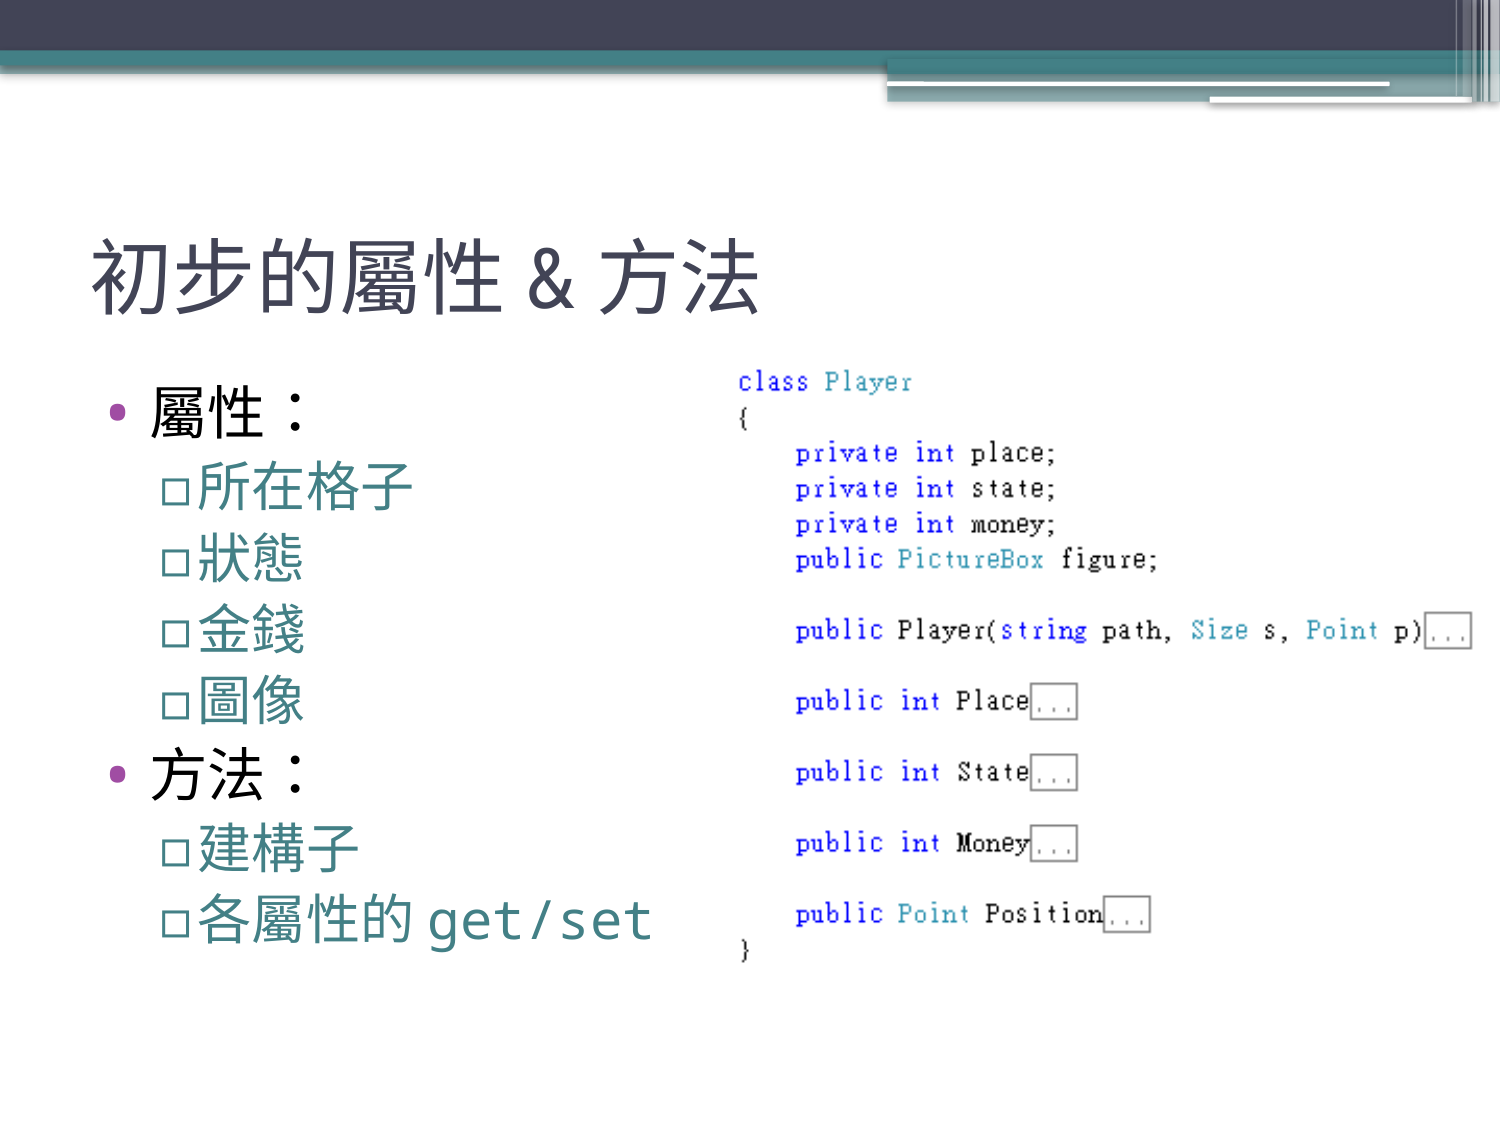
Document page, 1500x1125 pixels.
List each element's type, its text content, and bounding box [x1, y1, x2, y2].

picture [726, 361, 1483, 969]
list 屬性： 所在格子 狀態 金錢 圖像 方法： 建構子 各屬性的get/set [75, 368, 1425, 1079]
title 初步的屬性&方法 [75, 187, 1425, 363]
